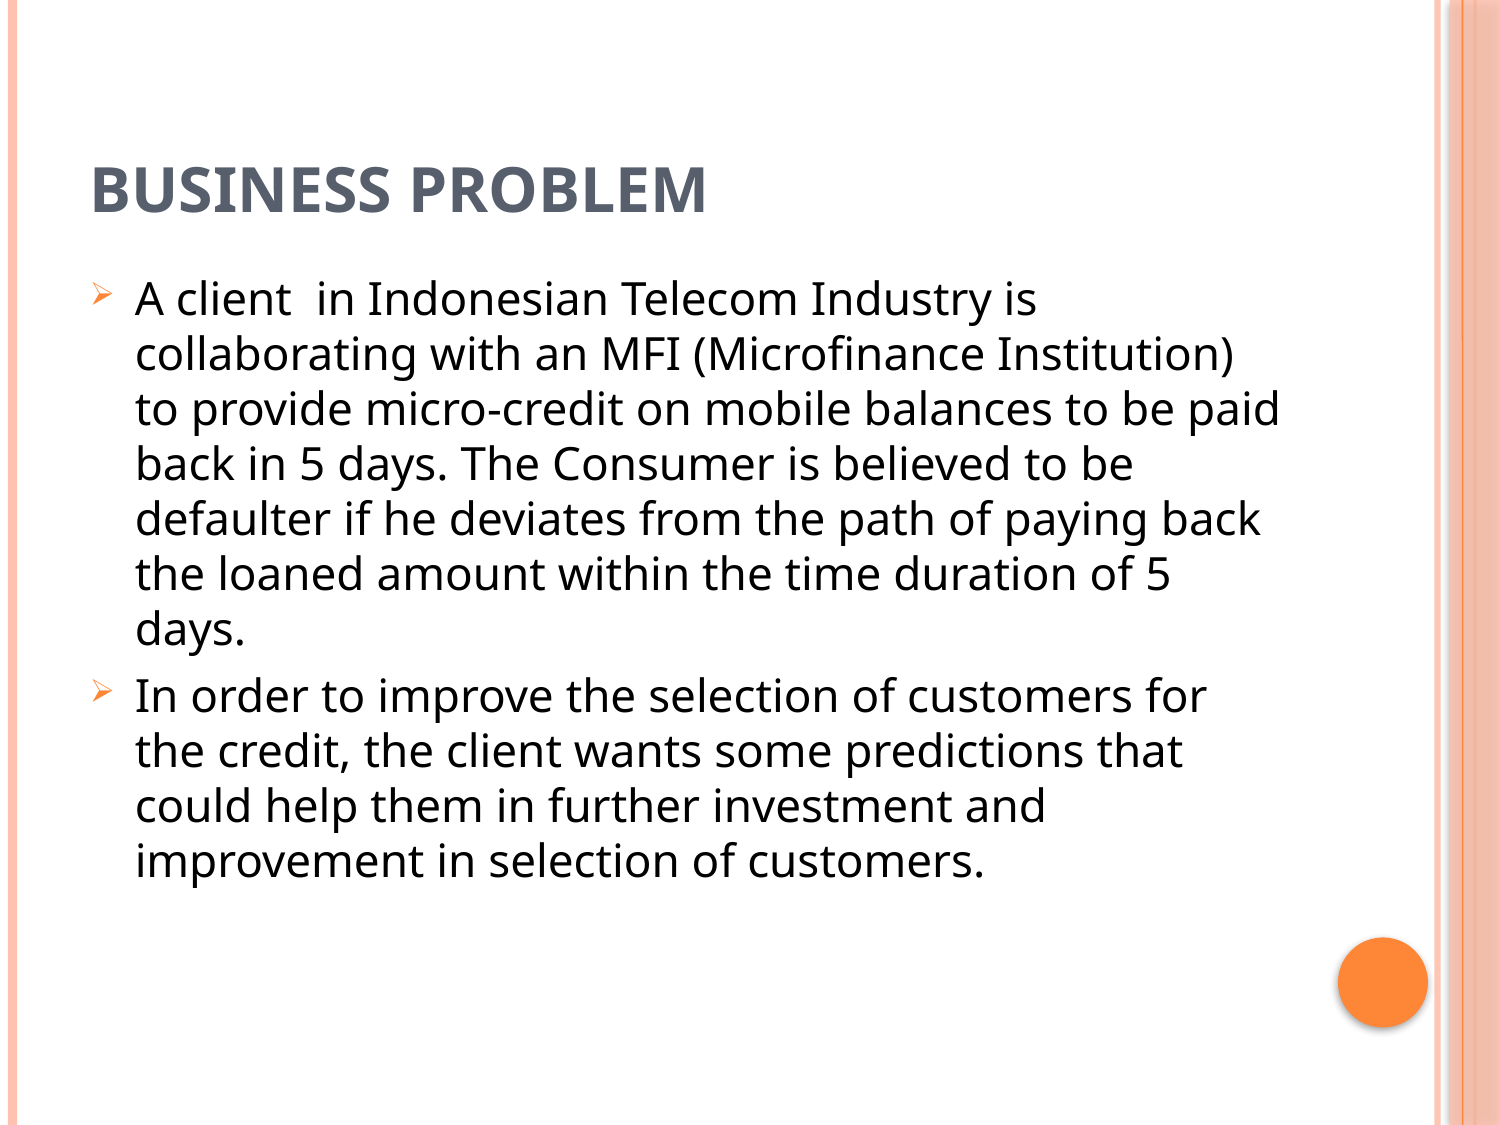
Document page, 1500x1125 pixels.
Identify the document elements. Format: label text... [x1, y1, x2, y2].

title Business Problem [75, 45, 1300, 233]
list A client in Indonesian Telecom Industry is collaborating with an MFI (Microfinance Institution) to provide micro-credit on mobile balances to be paid back in 5 days. The Consumer is believed to be defaulter if he deviates from the path of paying back the loaned amount within the time duration of 5 days. In order to improve the selection of customers for the credit, the client wants some predictions that could help them in further investment and improvement in selection of customers. [75, 262, 1300, 1062]
